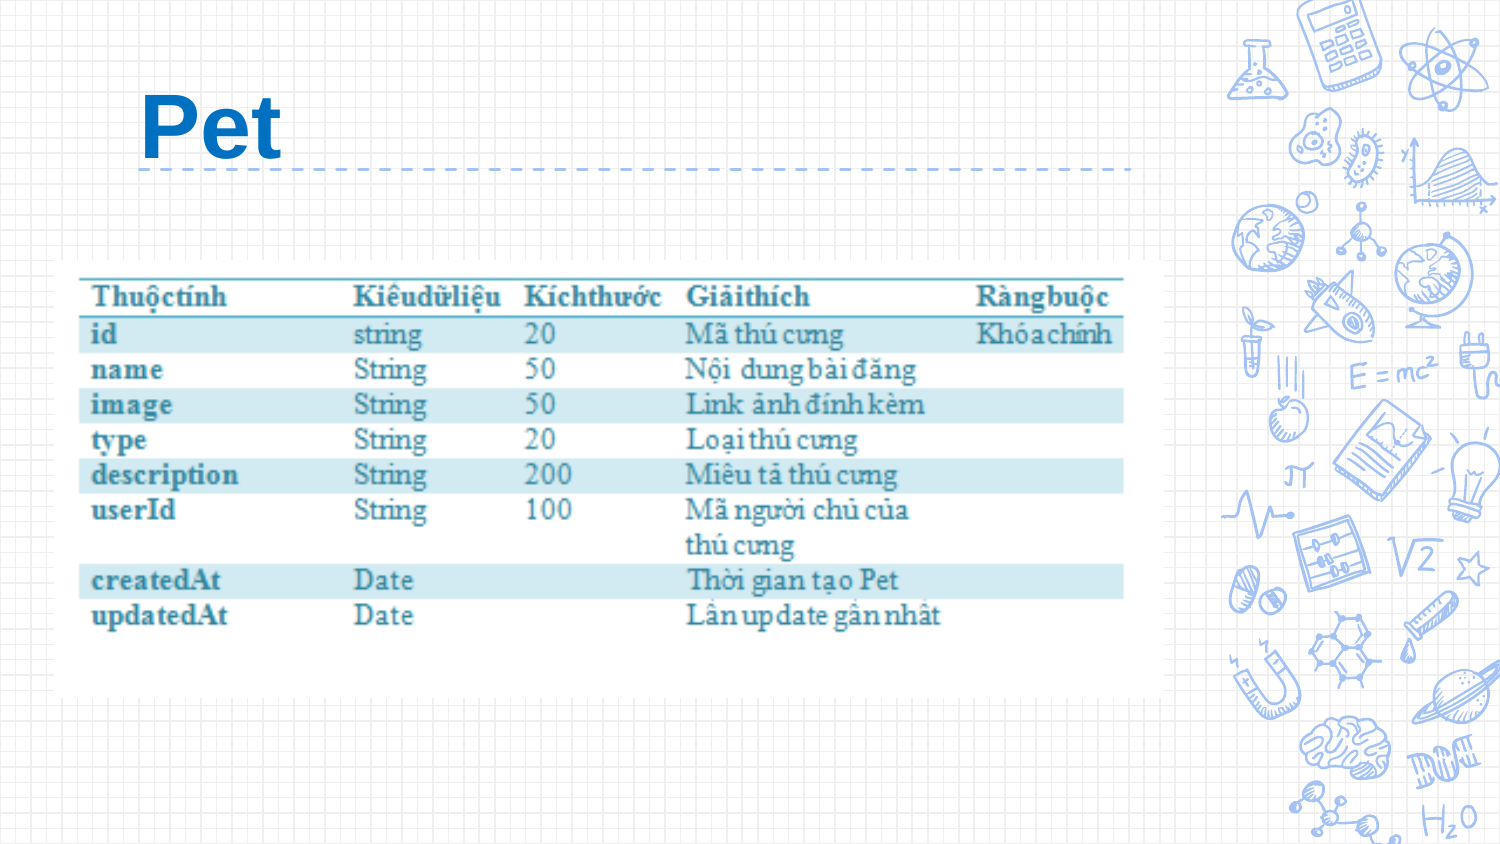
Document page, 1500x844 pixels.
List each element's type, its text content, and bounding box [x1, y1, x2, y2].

picture [53, 260, 1164, 699]
text_box Pet [124, 59, 725, 184]
